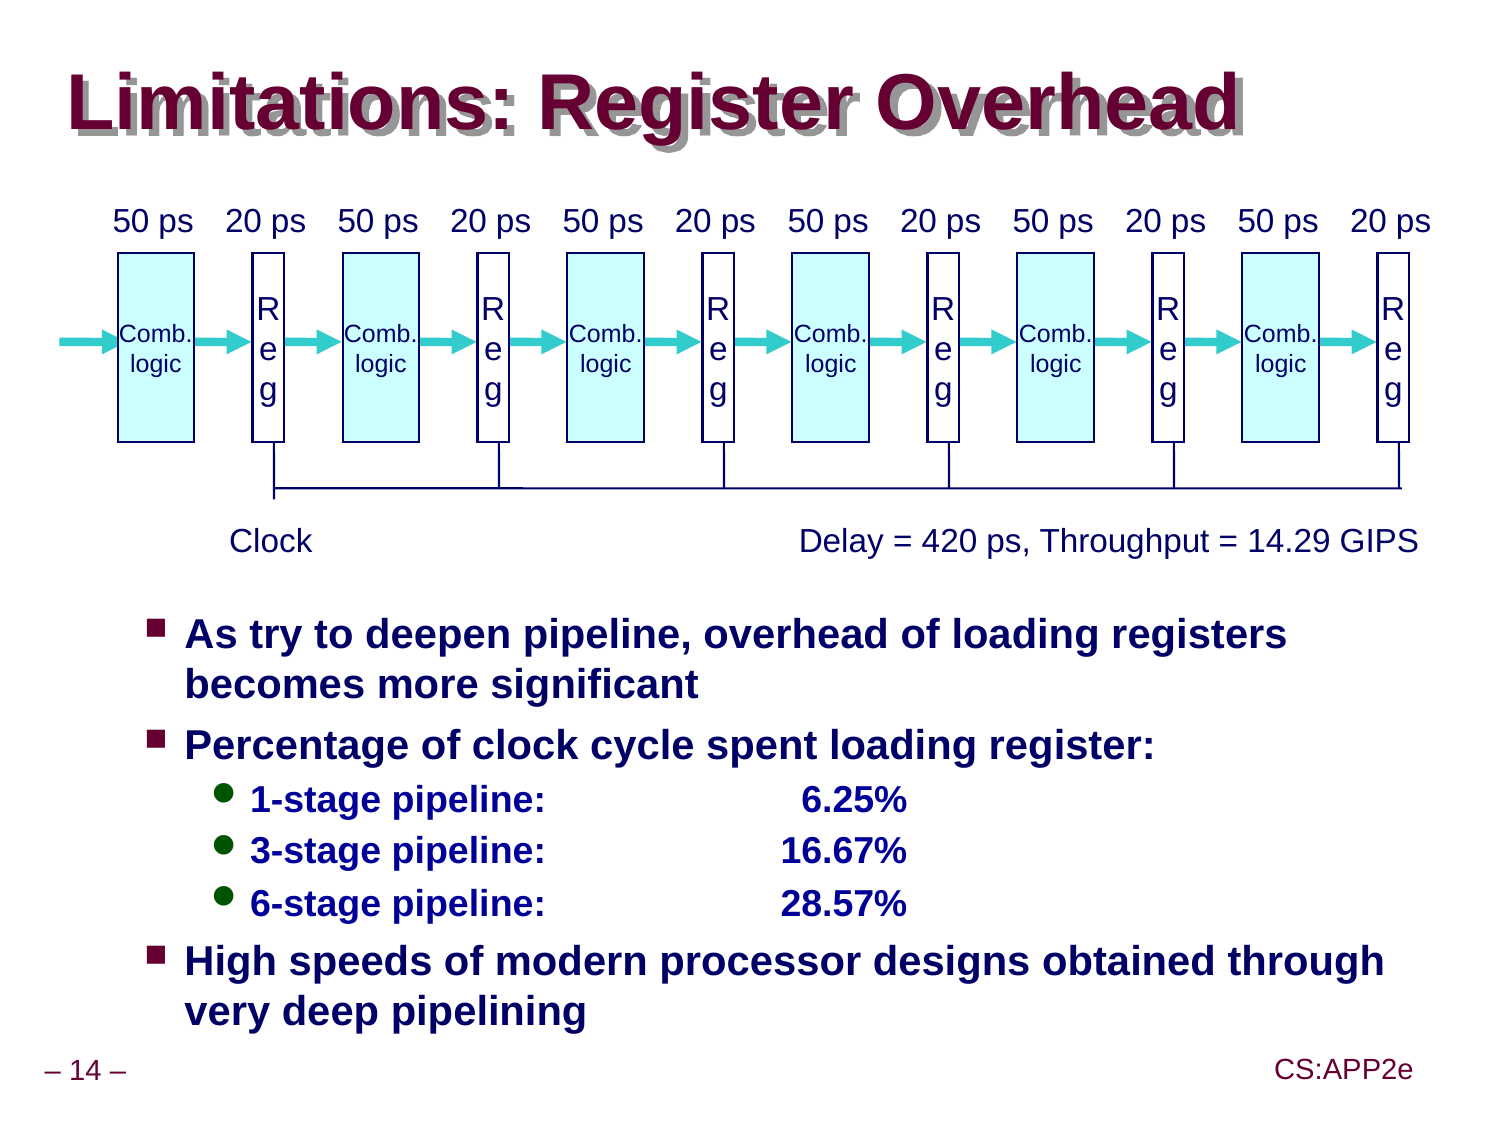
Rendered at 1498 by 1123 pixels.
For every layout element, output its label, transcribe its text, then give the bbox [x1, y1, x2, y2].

title Limitations: Register Overhead [66, 40, 1495, 169]
list As try to deepen pipeline, overhead of loading registers becomes more significant Percentage of clock cycle spent loading register: 1-stage pipeline: 6.25% 3-stage pipeline: 16.67% 6-stage pipeline: 28.57% High speeds of modern processor designs obtained through very deep pipelining [47, 599, 1409, 1056]
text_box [59, 192, 1446, 568]
